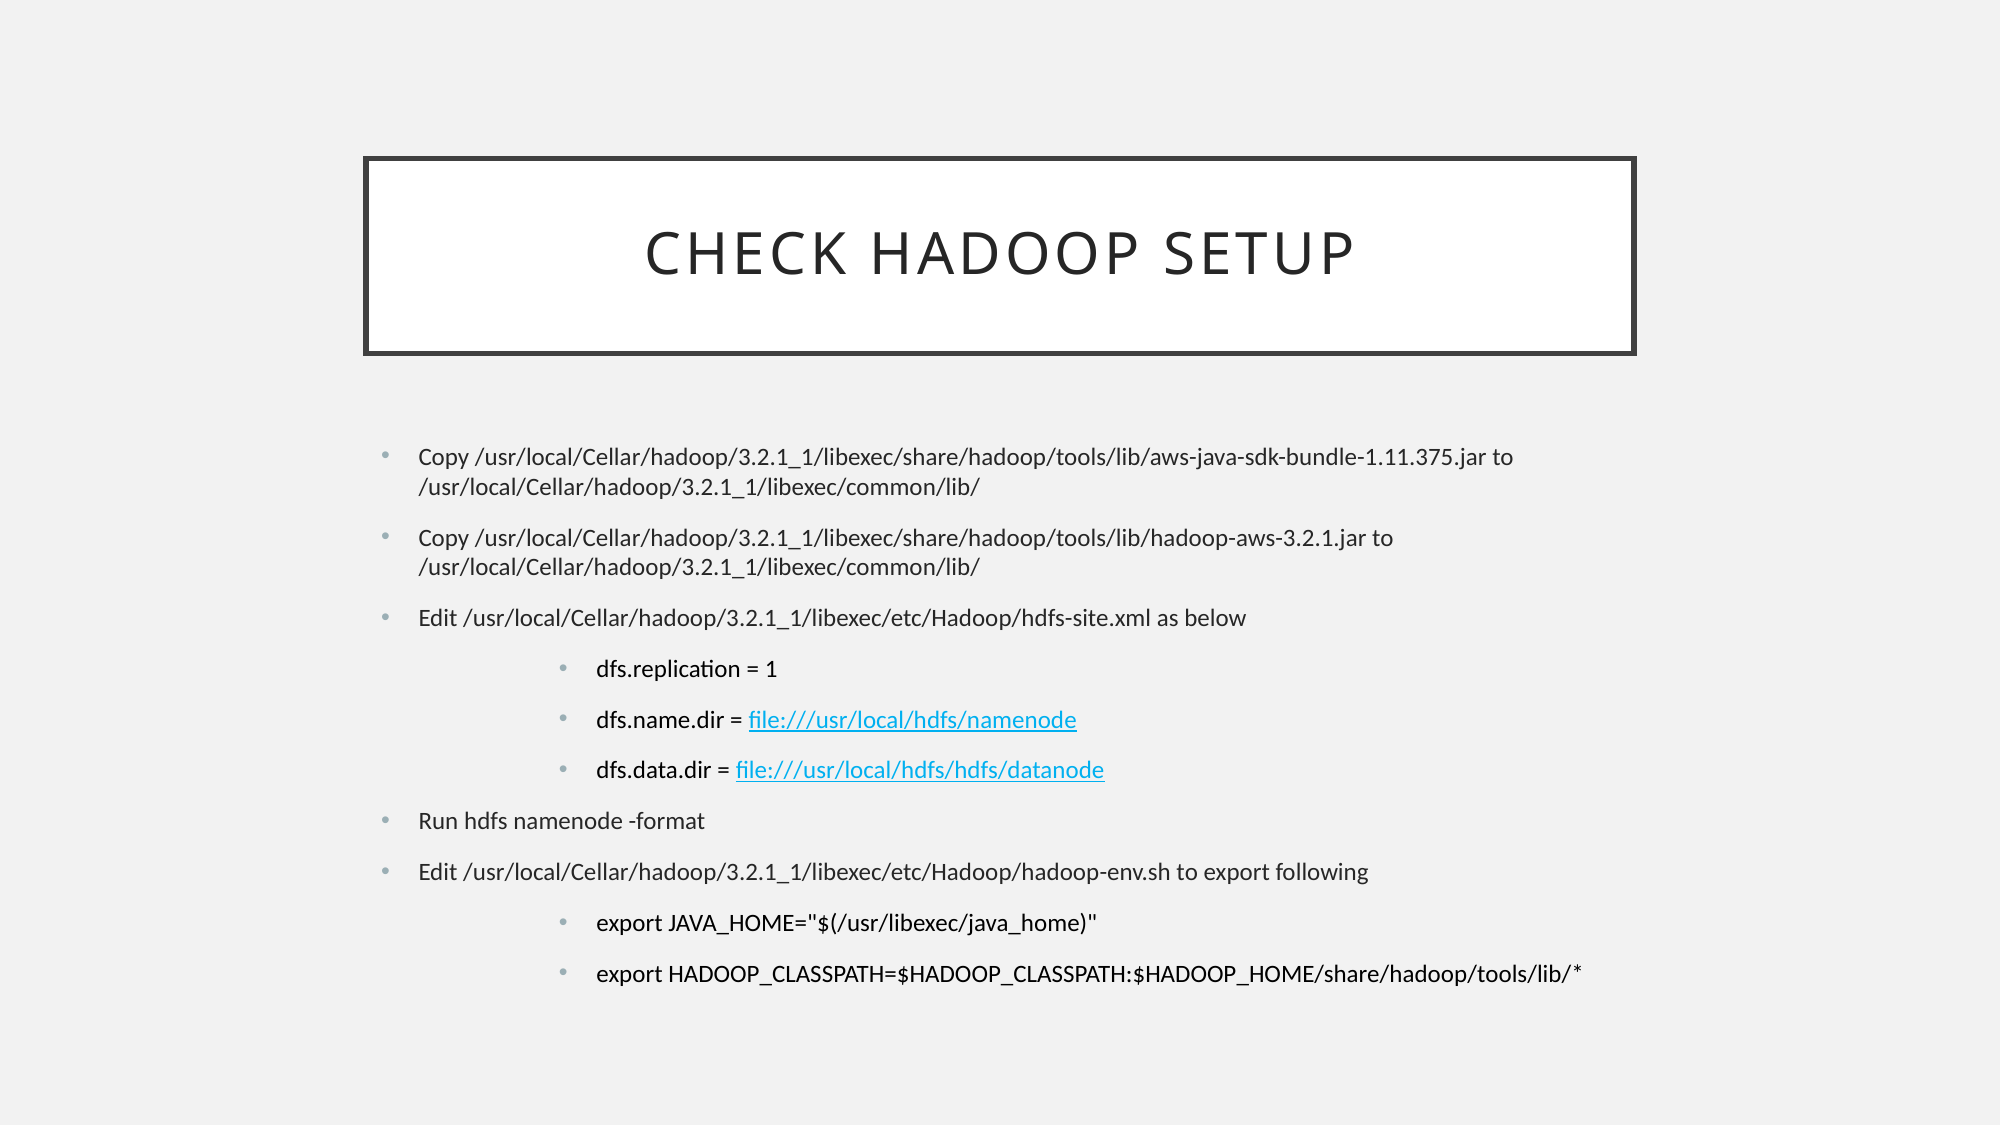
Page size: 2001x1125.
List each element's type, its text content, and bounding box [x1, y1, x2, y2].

title Check HADOOP SETUP [363, 156, 1637, 356]
list Copy /usr/local/Cellar/hadoop/3.2.1_1/libexec/share/hadoop/tools/lib/aws-java-sdk-bundle-1.11.375.jar to /usr/local/Cellar/hadoop/3.2.1_1/libexec/common/lib/ Copy /usr/local/Cellar/hadoop/3.2.1_1/libexec/share/hadoop/tools/lib/hadoop-aws-3.2.1.jar to /usr/local/Cellar/hadoop/3.2.1_1/libexec/common/lib/ Edit /usr/local/Cellar/hadoop/3.2.1_1/libexec/etc/Hadoop/hdfs-site.xml as below dfs.replication = 1 dfs.name.dir = file:///usr/local/hdfs/namenode dfs.data.dir = file:///usr/local/hdfs/hdfs/datanode Run hdfs namenode -format Edit /usr/local/Cellar/hadoop/3.2.1_1/libexec/etc/Hadoop/hadoop-env.sh to export following export JAVA_HOME="$(/usr/libexec/java_home)" export HADOOP_CLASSPATH=$HADOOP_CLASSPATH:$HADOOP_HOME/share/hadoop/tools/lib/* [366, 432, 1634, 942]
